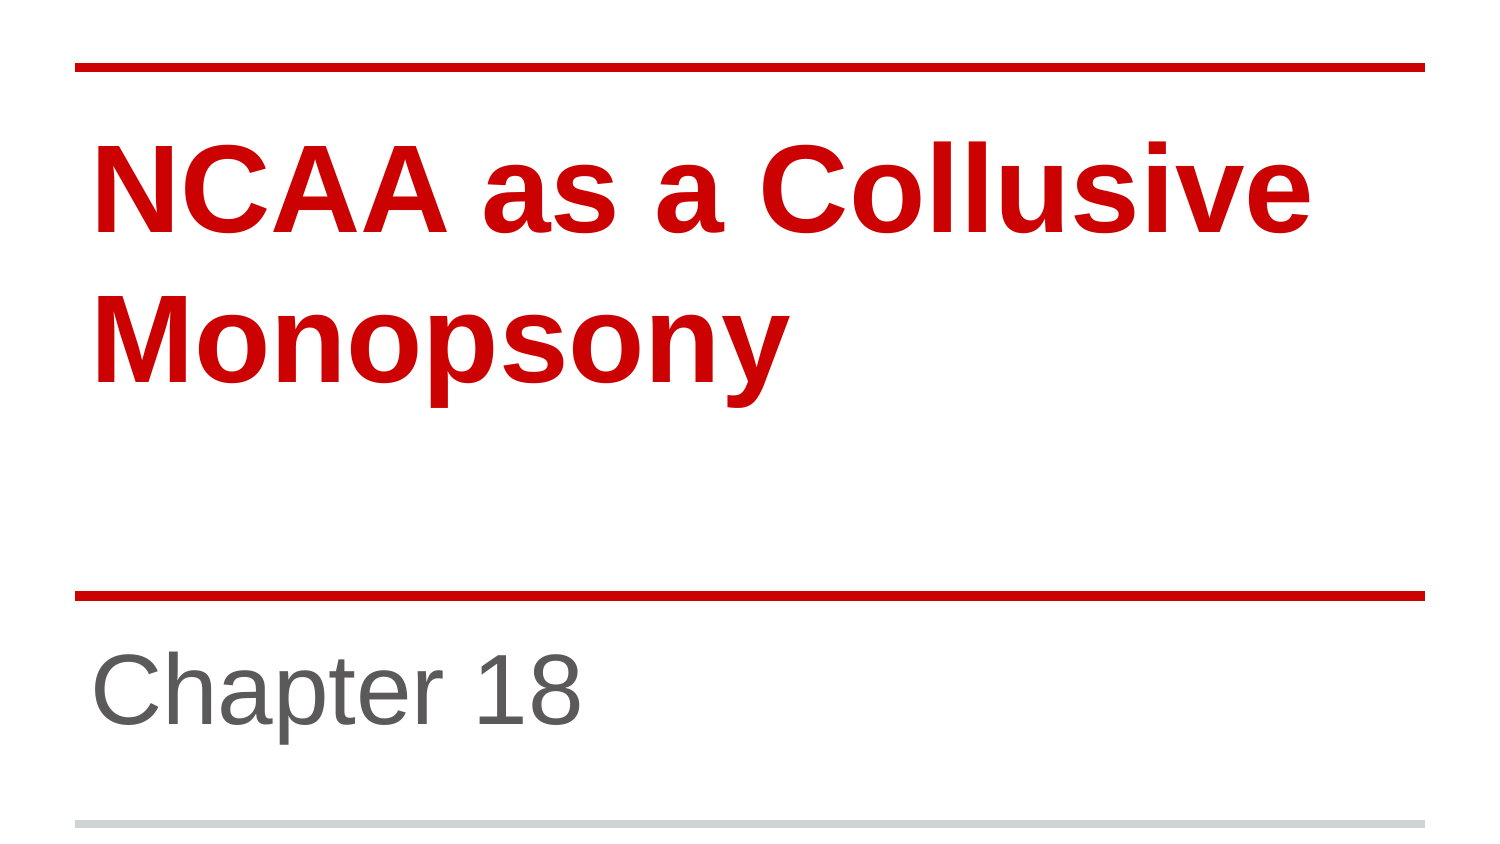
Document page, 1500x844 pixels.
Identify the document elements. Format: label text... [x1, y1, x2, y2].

subtitle Chapter 18 [75, 609, 1425, 812]
title NCAA as a Collusive Monopsony [75, 92, 1425, 587]
